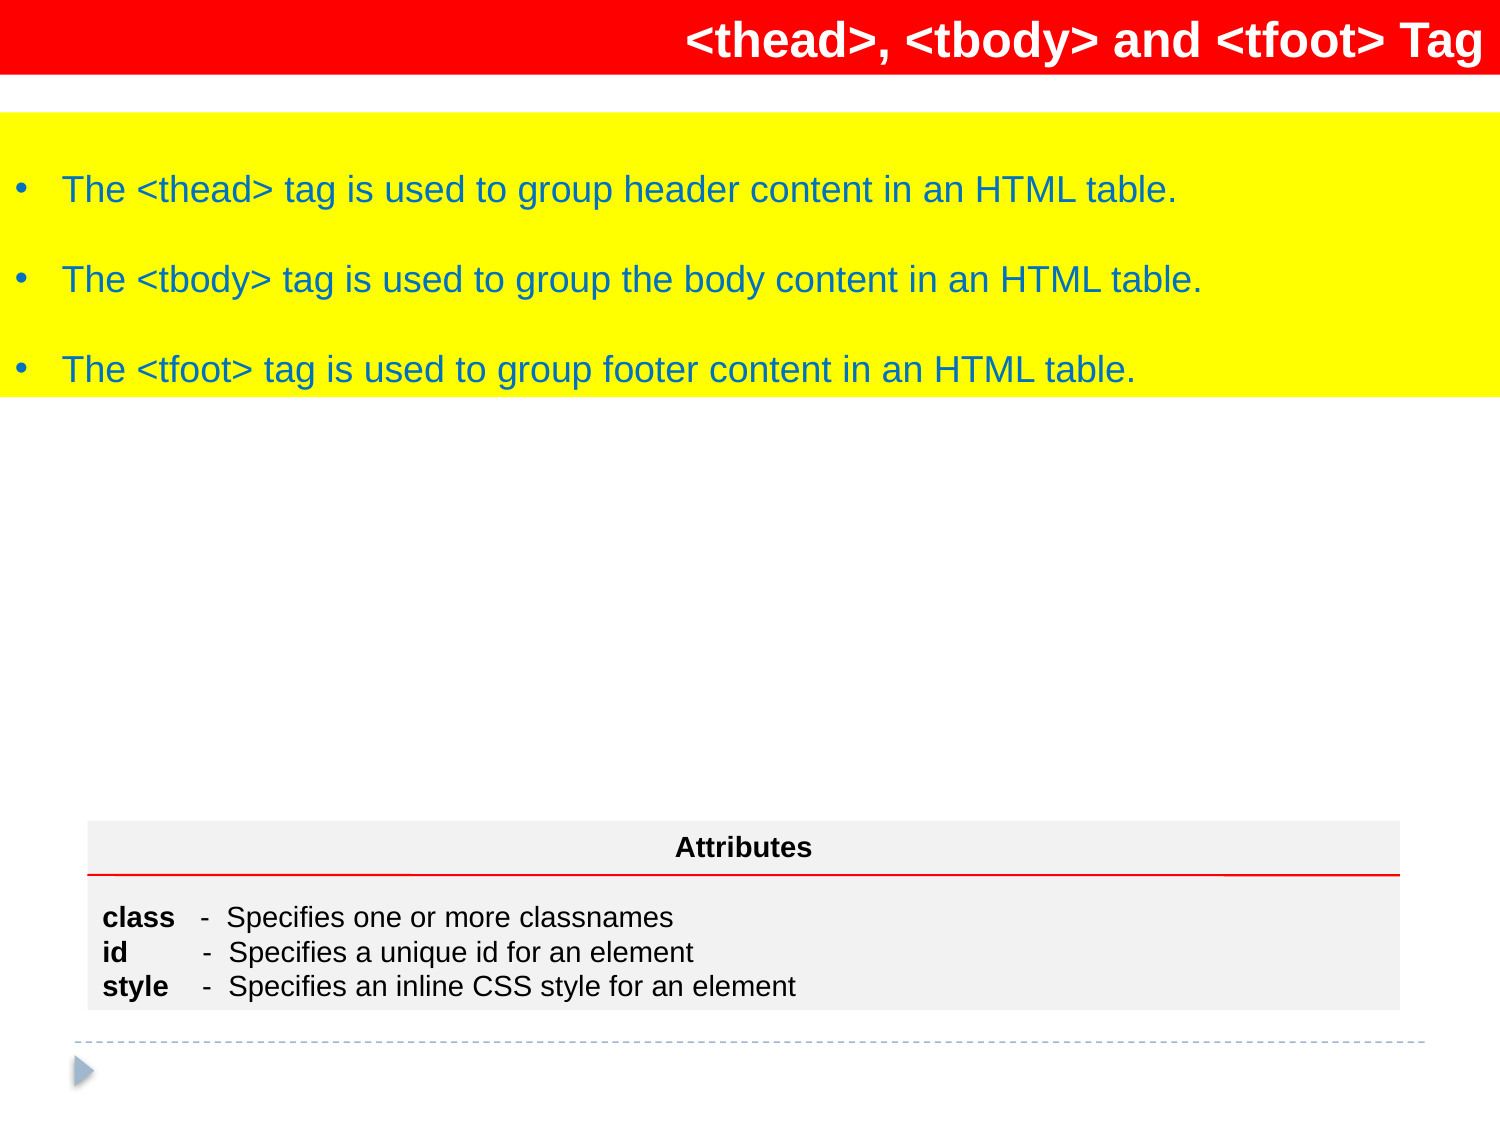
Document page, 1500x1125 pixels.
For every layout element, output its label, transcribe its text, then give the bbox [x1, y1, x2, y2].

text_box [87, 820, 1401, 1013]
text_box The <thead> tag is used to group header content in an HTML table. The <tbody> tag is used to group the body content in an HTML table. The <tfoot> tag is used to group footer content in an HTML table. [0, 112, 1500, 398]
text_box <thead>, <tbody> and <tfoot> Tag [0, 0, 1500, 75]
